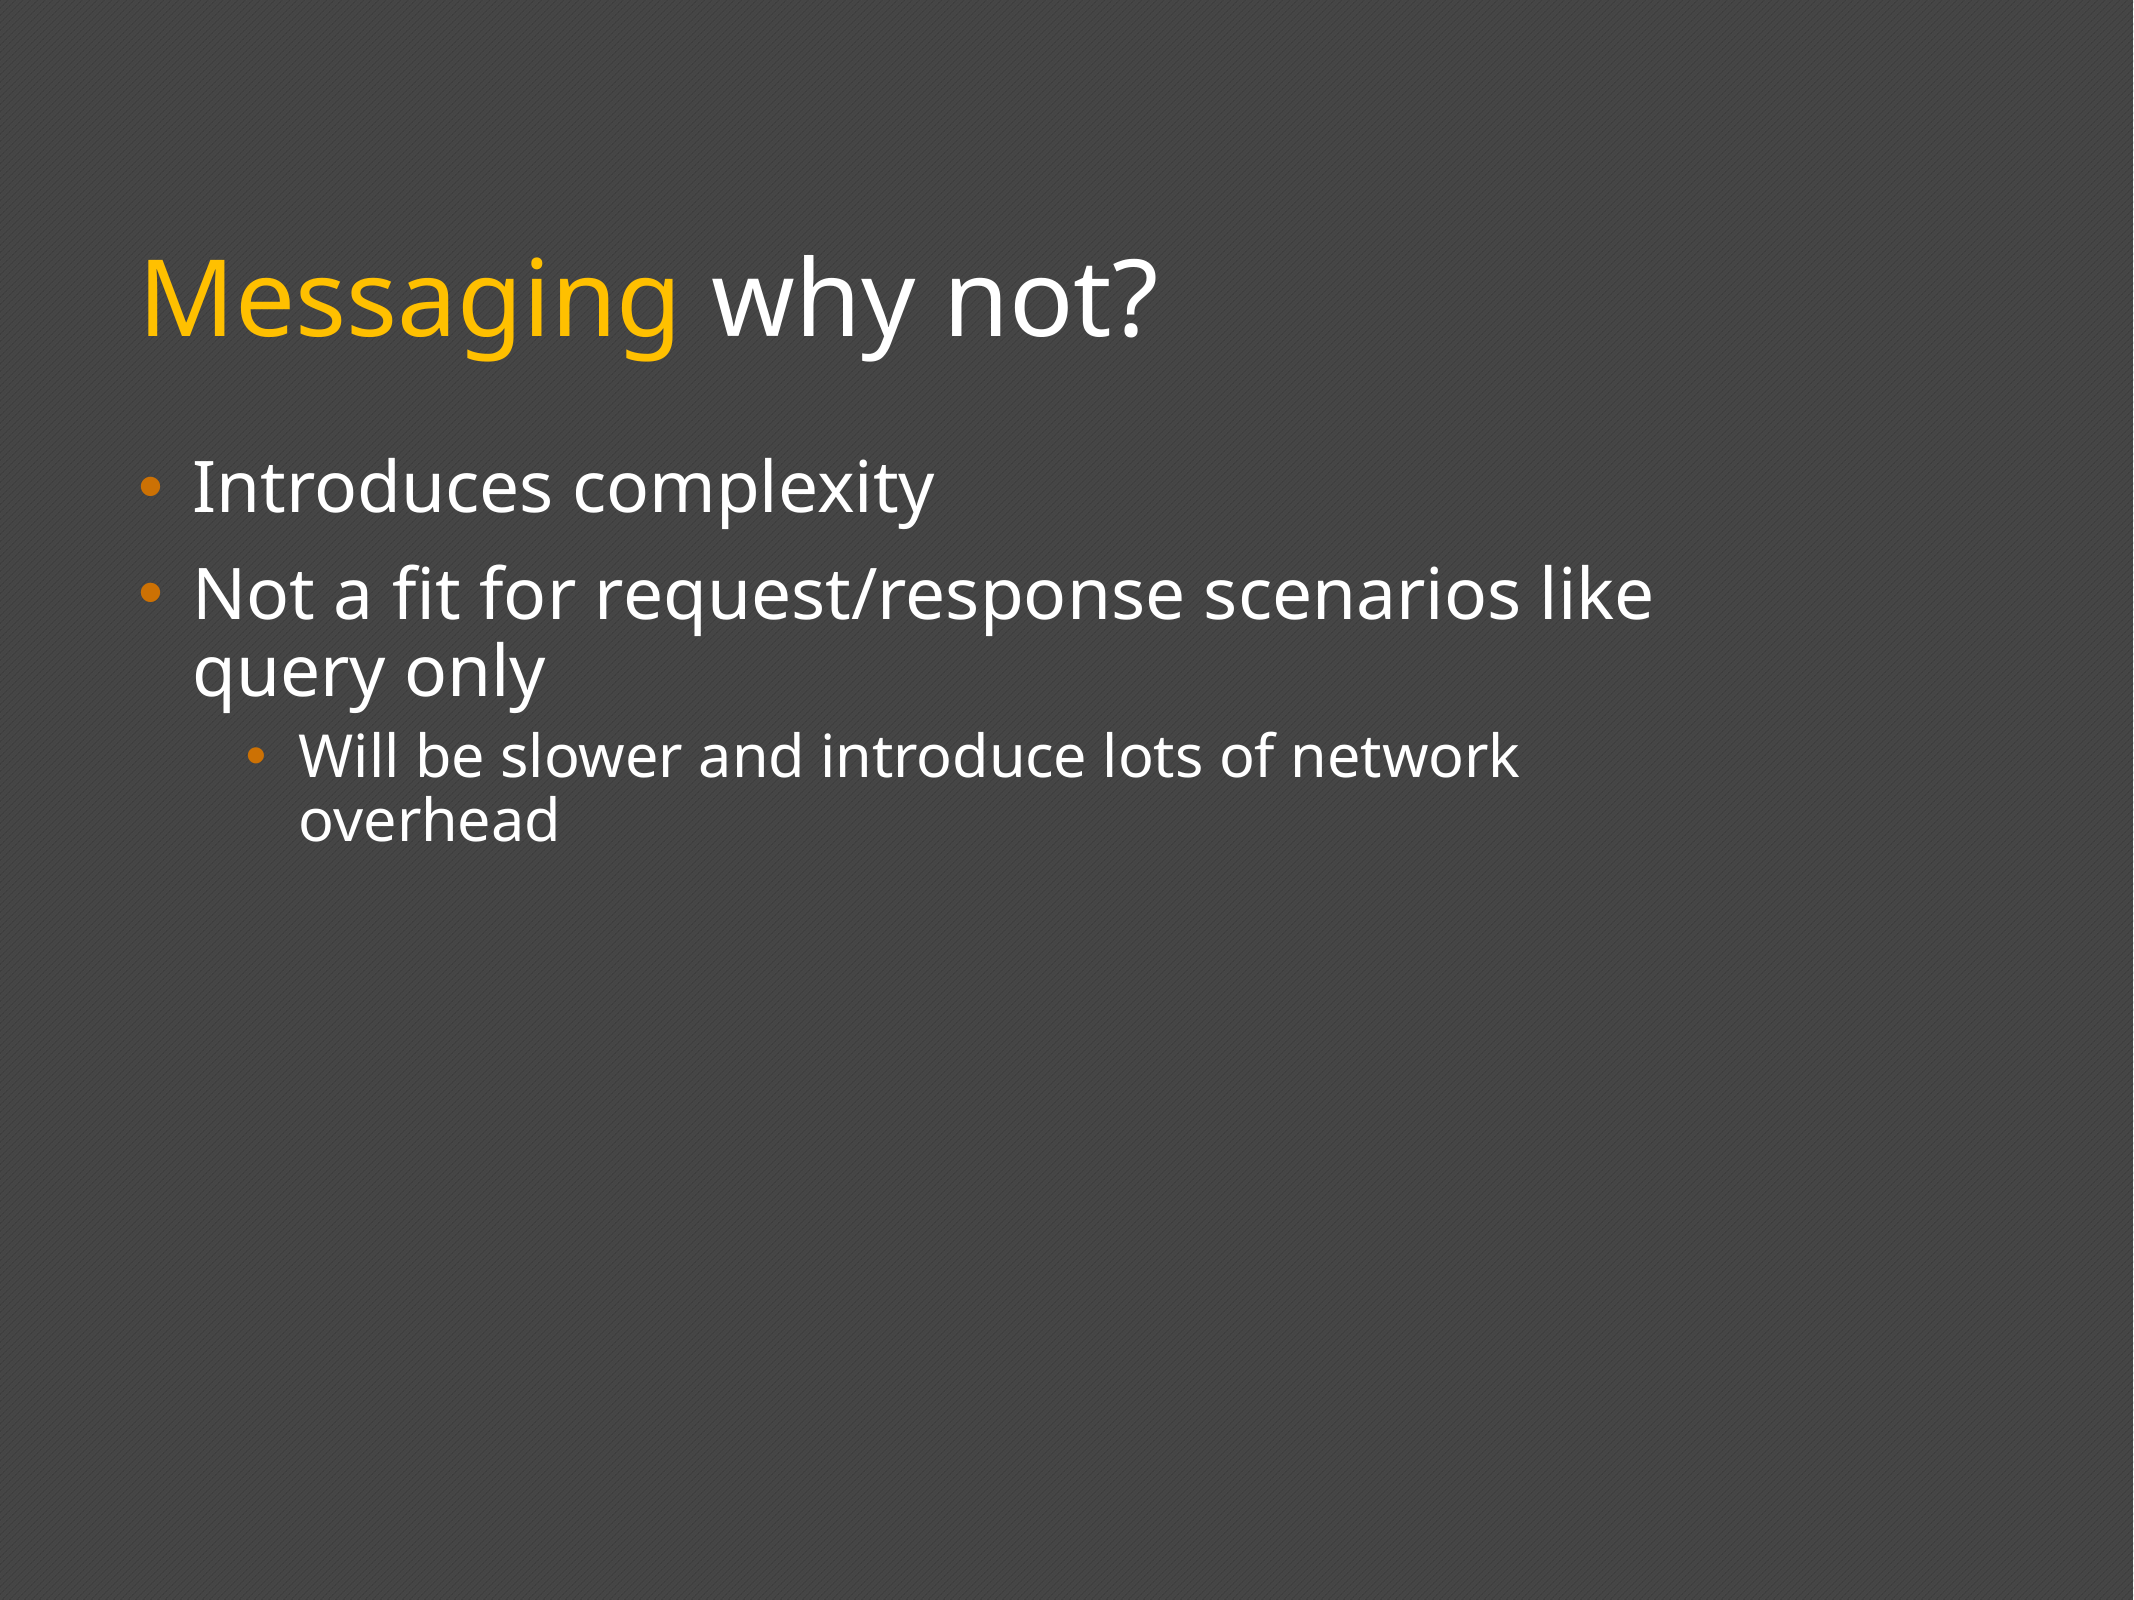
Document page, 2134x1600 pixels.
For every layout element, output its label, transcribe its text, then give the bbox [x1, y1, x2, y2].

title Messaging why not? [124, 175, 1733, 428]
list Introduces complexity Not a fit for request/response scenarios like query only Will be slower and introduce lots of network overhead [124, 443, 1705, 1446]
